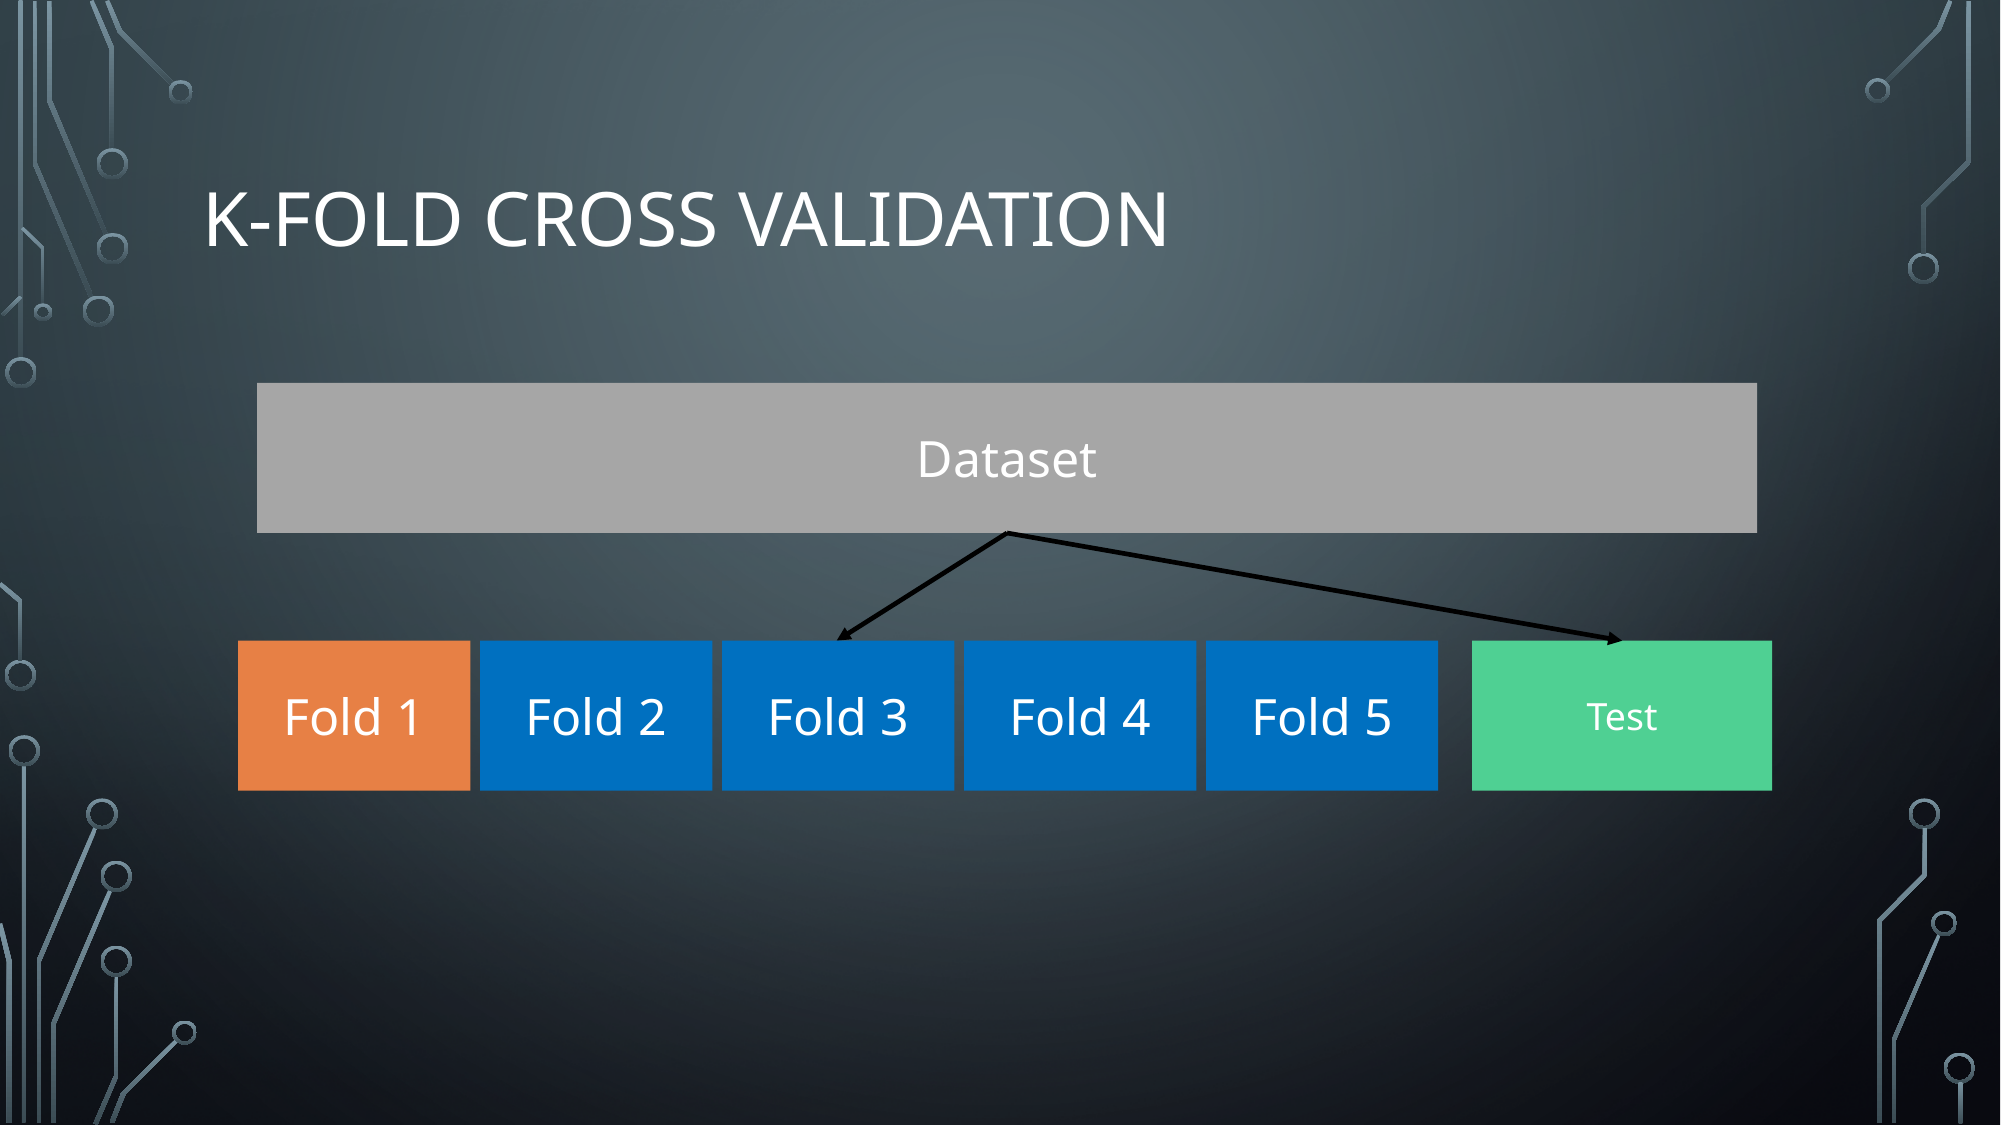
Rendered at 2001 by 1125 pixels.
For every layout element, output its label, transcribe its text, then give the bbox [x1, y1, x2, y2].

text_box Dataset [256, 382, 1758, 534]
text_box Fold 1 [237, 639, 472, 792]
text_box Fold 2 [479, 639, 714, 792]
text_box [1006, 532, 1623, 642]
title K-fold cross validation [187, 101, 1813, 344]
text_box Fold 3 [721, 639, 956, 792]
text_box Test [1471, 639, 1773, 792]
text_box Fold 4 [963, 642, 1198, 792]
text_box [836, 532, 1006, 642]
text_box Fold 5 [1205, 642, 1440, 792]
